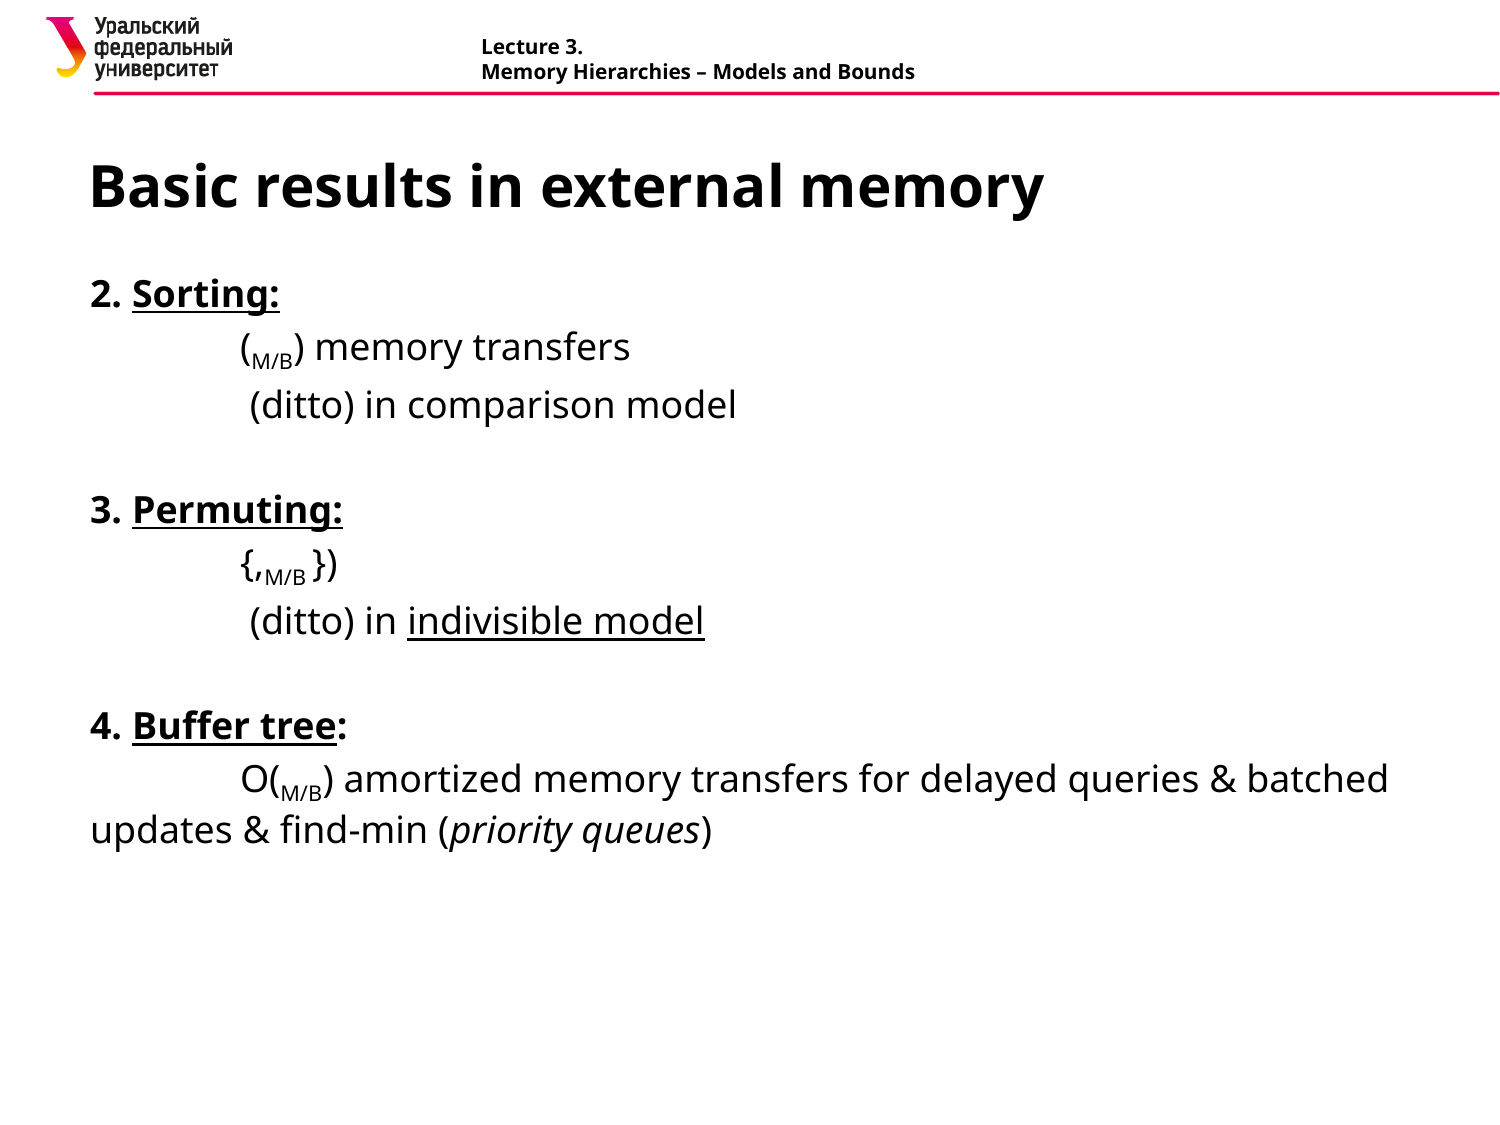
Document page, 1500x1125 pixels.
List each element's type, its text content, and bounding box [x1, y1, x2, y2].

picture [0, 0, 1500, 103]
text_box Basic results in external memory [88, 149, 1436, 220]
